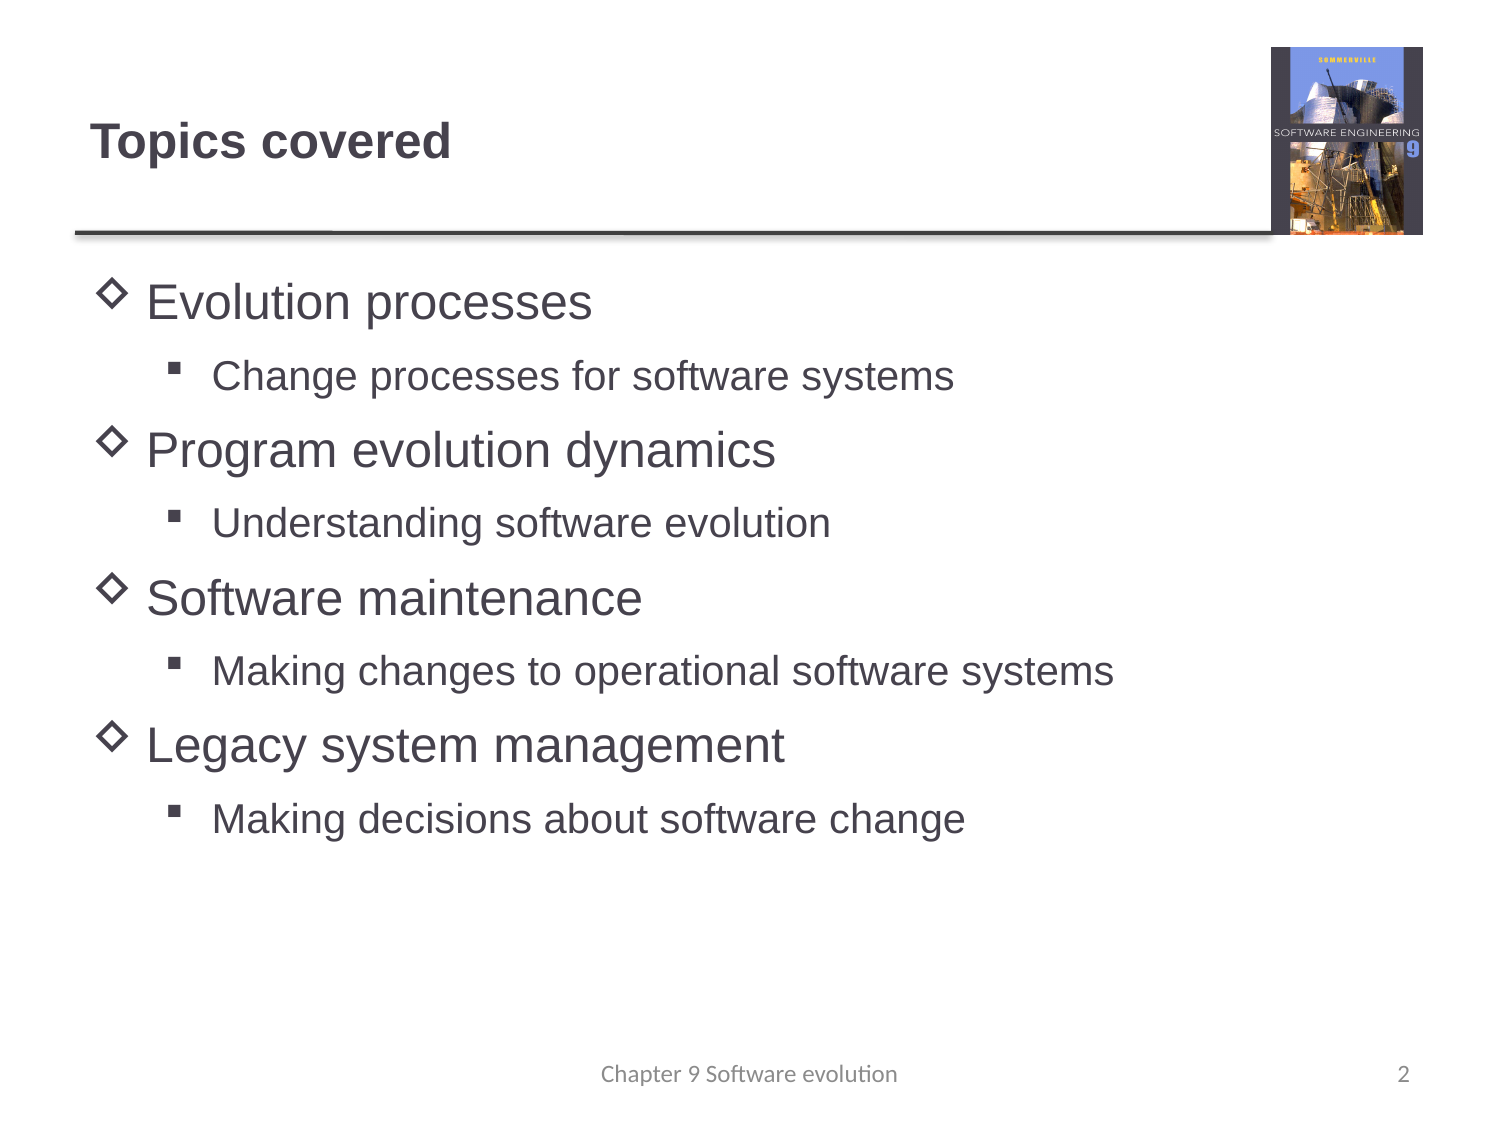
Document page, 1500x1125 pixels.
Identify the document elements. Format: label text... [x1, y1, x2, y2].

text_box Evolution processes Change processes for software systems Program evolution dynamics Understanding software evolution Software maintenance Making changes to operational software systems Legacy system management Making decisions about software change [74, 262, 1425, 1005]
text_box <number> [1074, 1042, 1425, 1103]
text_box Topics covered [75, 45, 1272, 233]
text_box Chapter 9 Software evolution [512, 1042, 988, 1103]
picture [1272, 47, 1423, 235]
